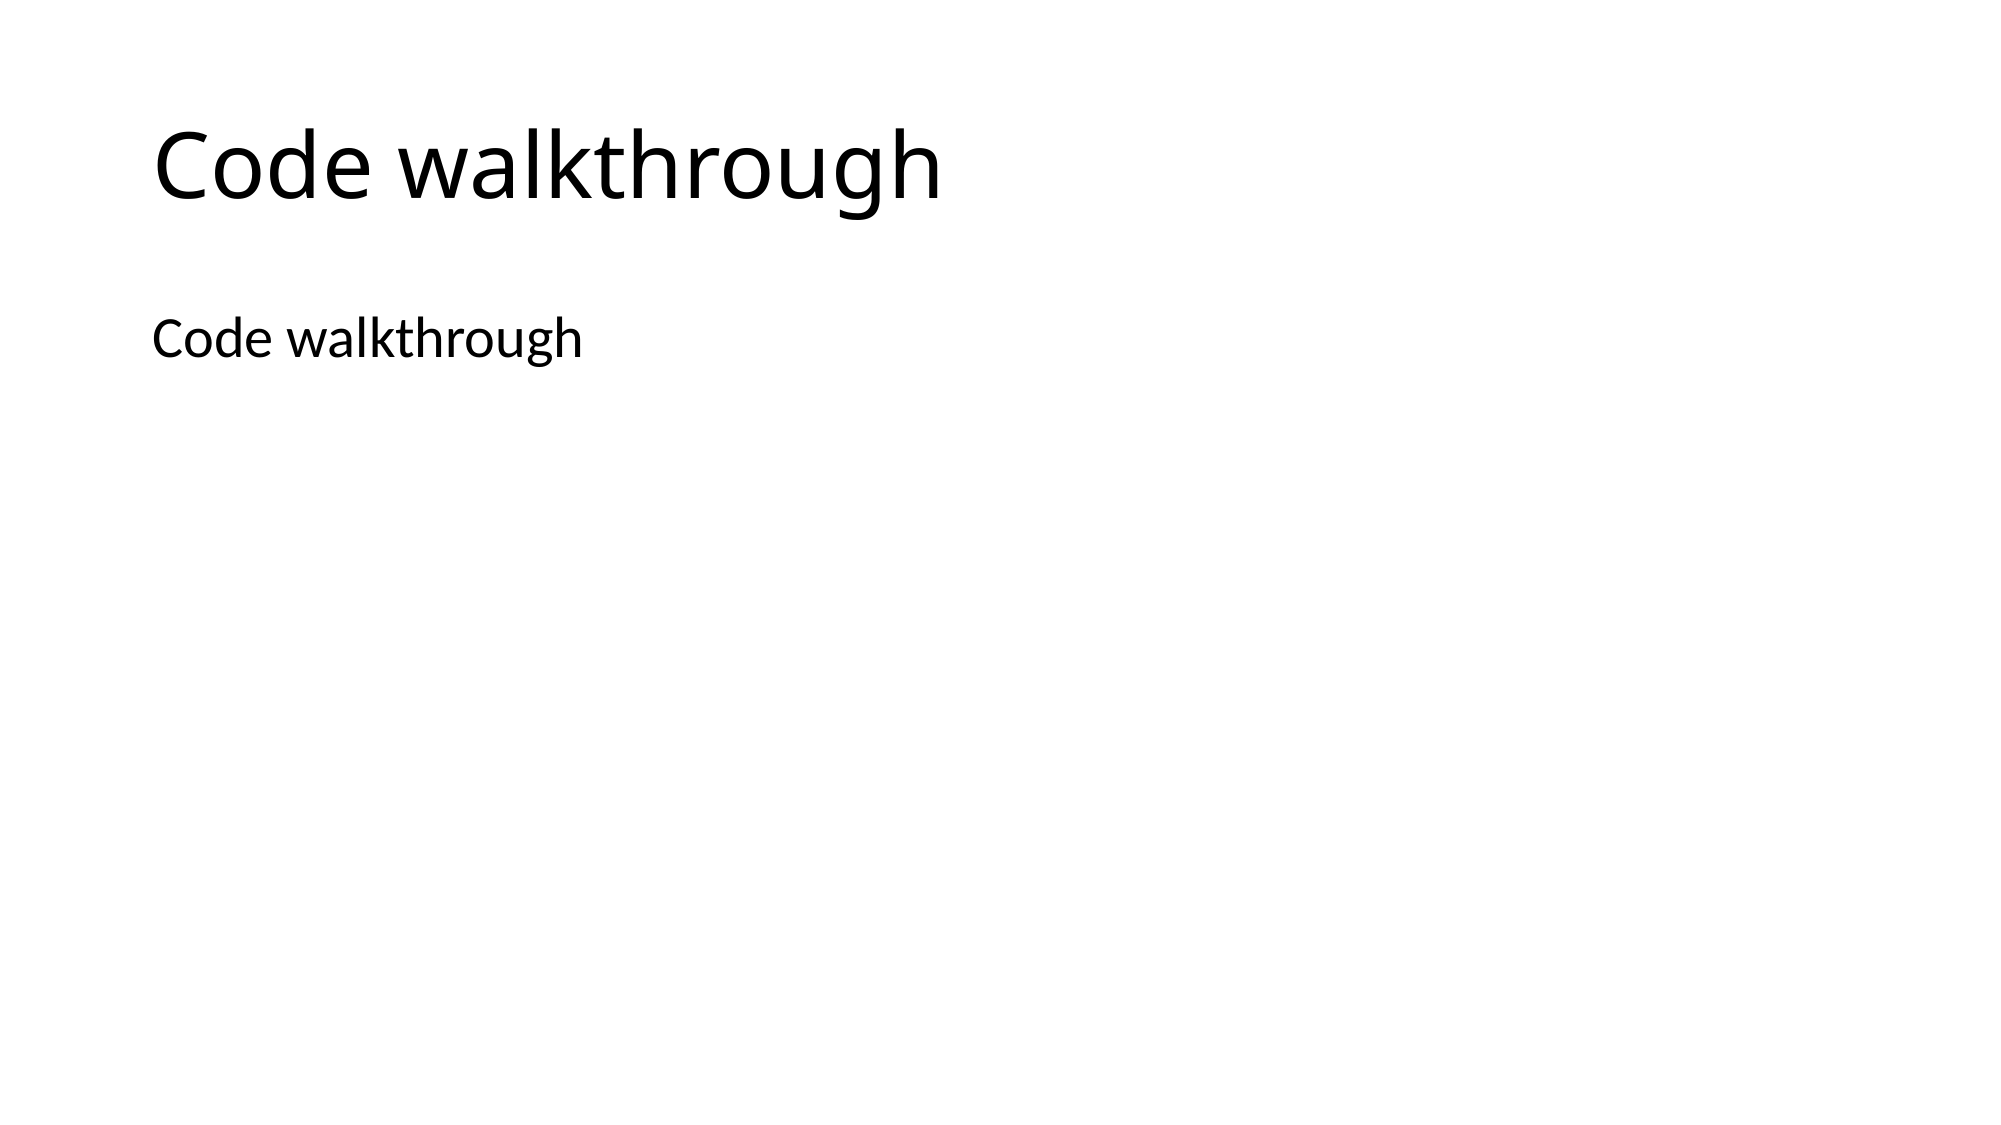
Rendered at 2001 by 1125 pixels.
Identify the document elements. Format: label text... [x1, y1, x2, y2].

list Code walkthrough [137, 299, 1863, 1014]
title Code walkthrough [137, 59, 1863, 278]
